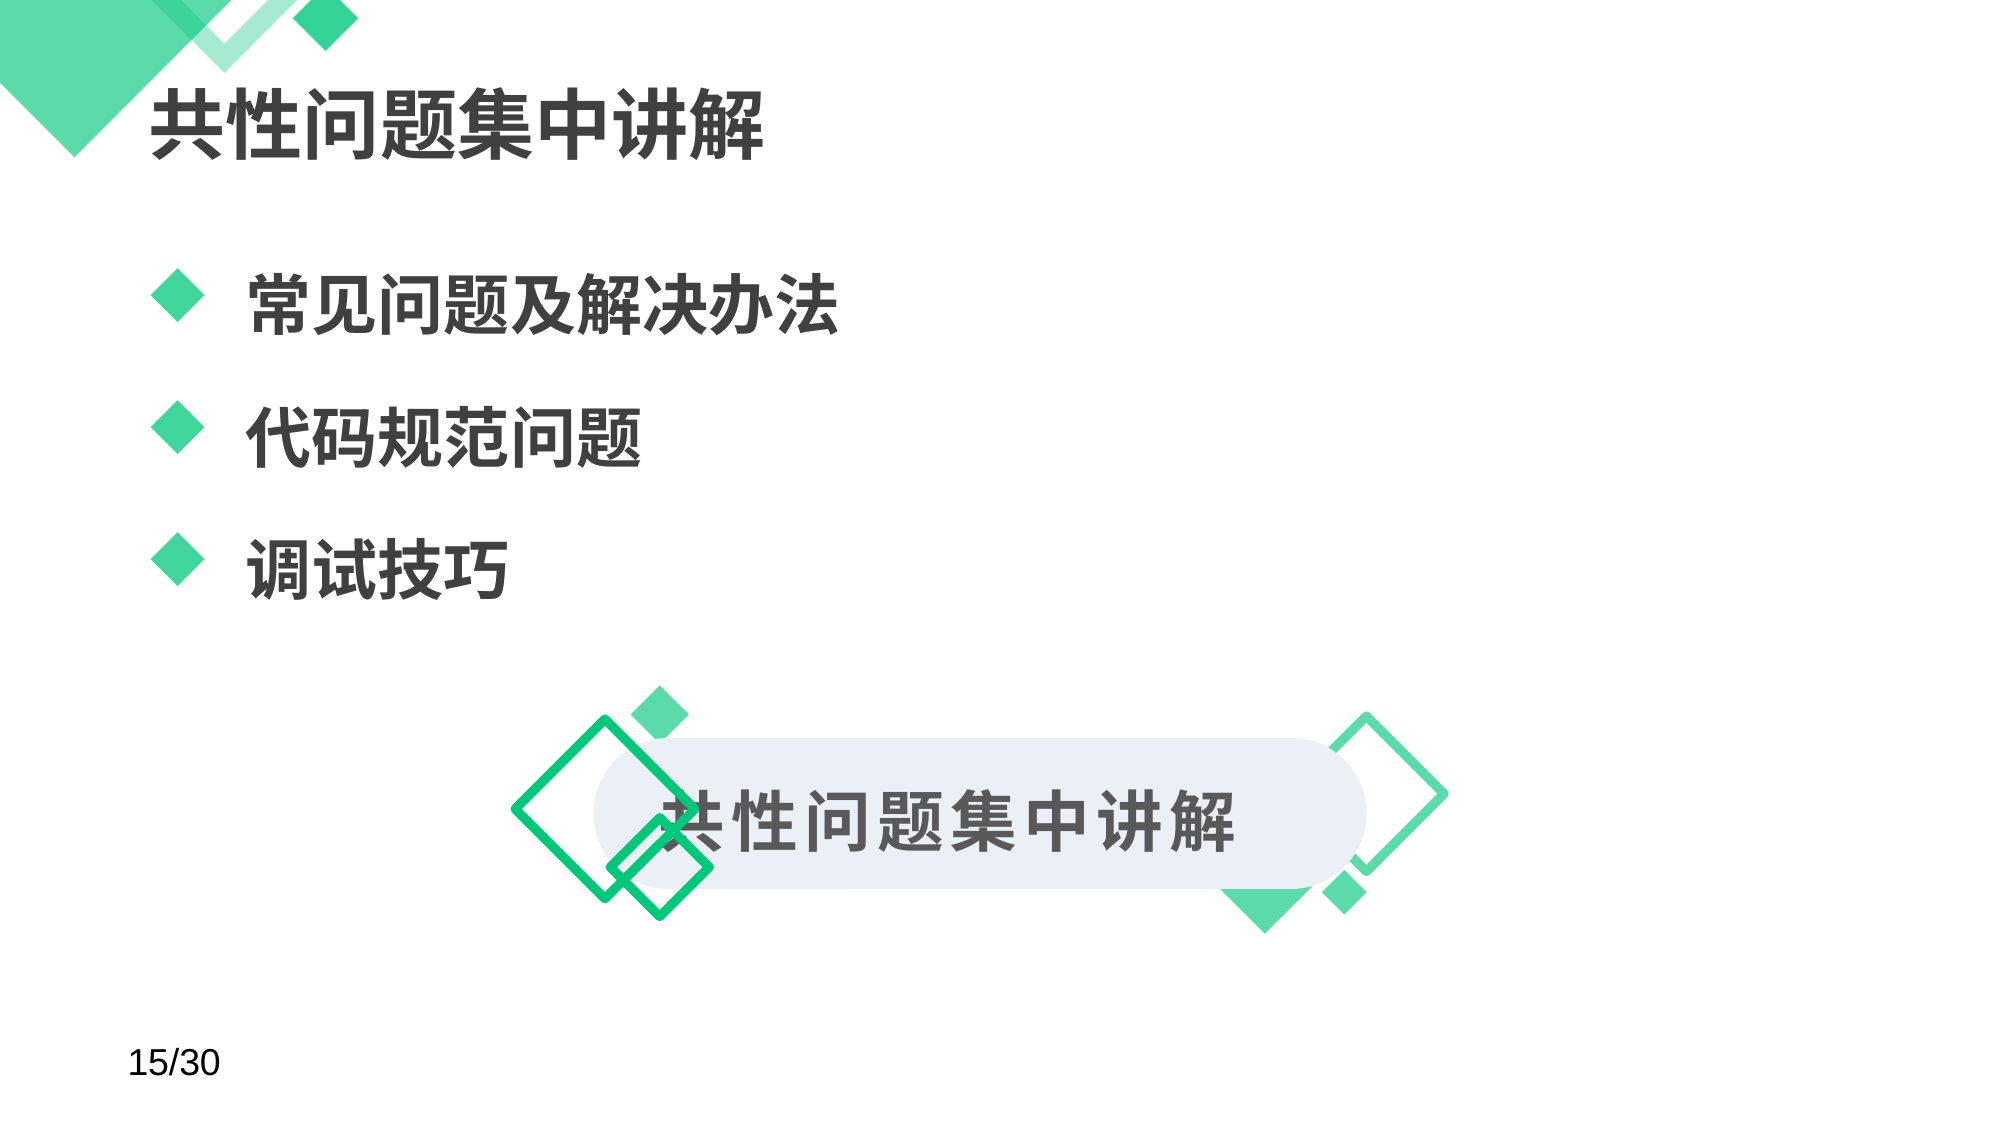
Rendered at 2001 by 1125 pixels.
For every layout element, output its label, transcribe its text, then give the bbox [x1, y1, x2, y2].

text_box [541, 693, 1422, 912]
title 共性问题集中讲解 [129, 45, 1692, 201]
list 常见问题及解决办法 代码规范问题 调试技巧 [126, 214, 1880, 1006]
picture [0, 0, 2000, 1125]
